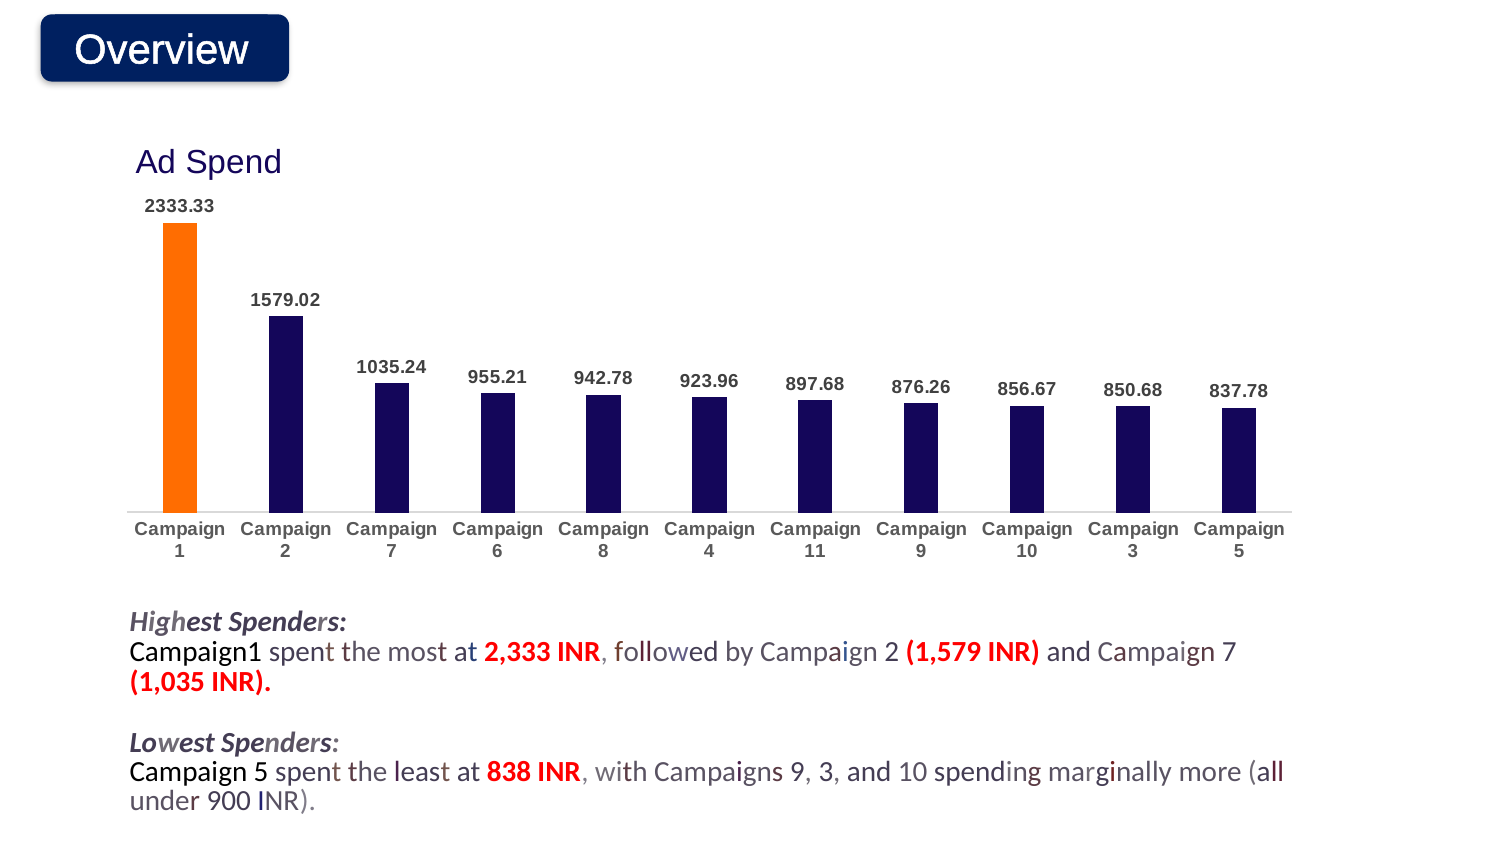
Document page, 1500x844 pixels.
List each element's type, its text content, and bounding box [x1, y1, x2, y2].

chart [102, 120, 1317, 571]
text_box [40, 14, 290, 82]
text_box Highest Spenders: Campaign1 spent the most at 2,333 INR, followed by Campaign 2 (1,579 INR) and Campaign 7 (1,035 INR). Lowest Spenders: Campaign 5 spent the least at 838 INR, with Campaigns 9, 3, and 10 spending marginally more (all under 900 INR). [108, 580, 1303, 844]
